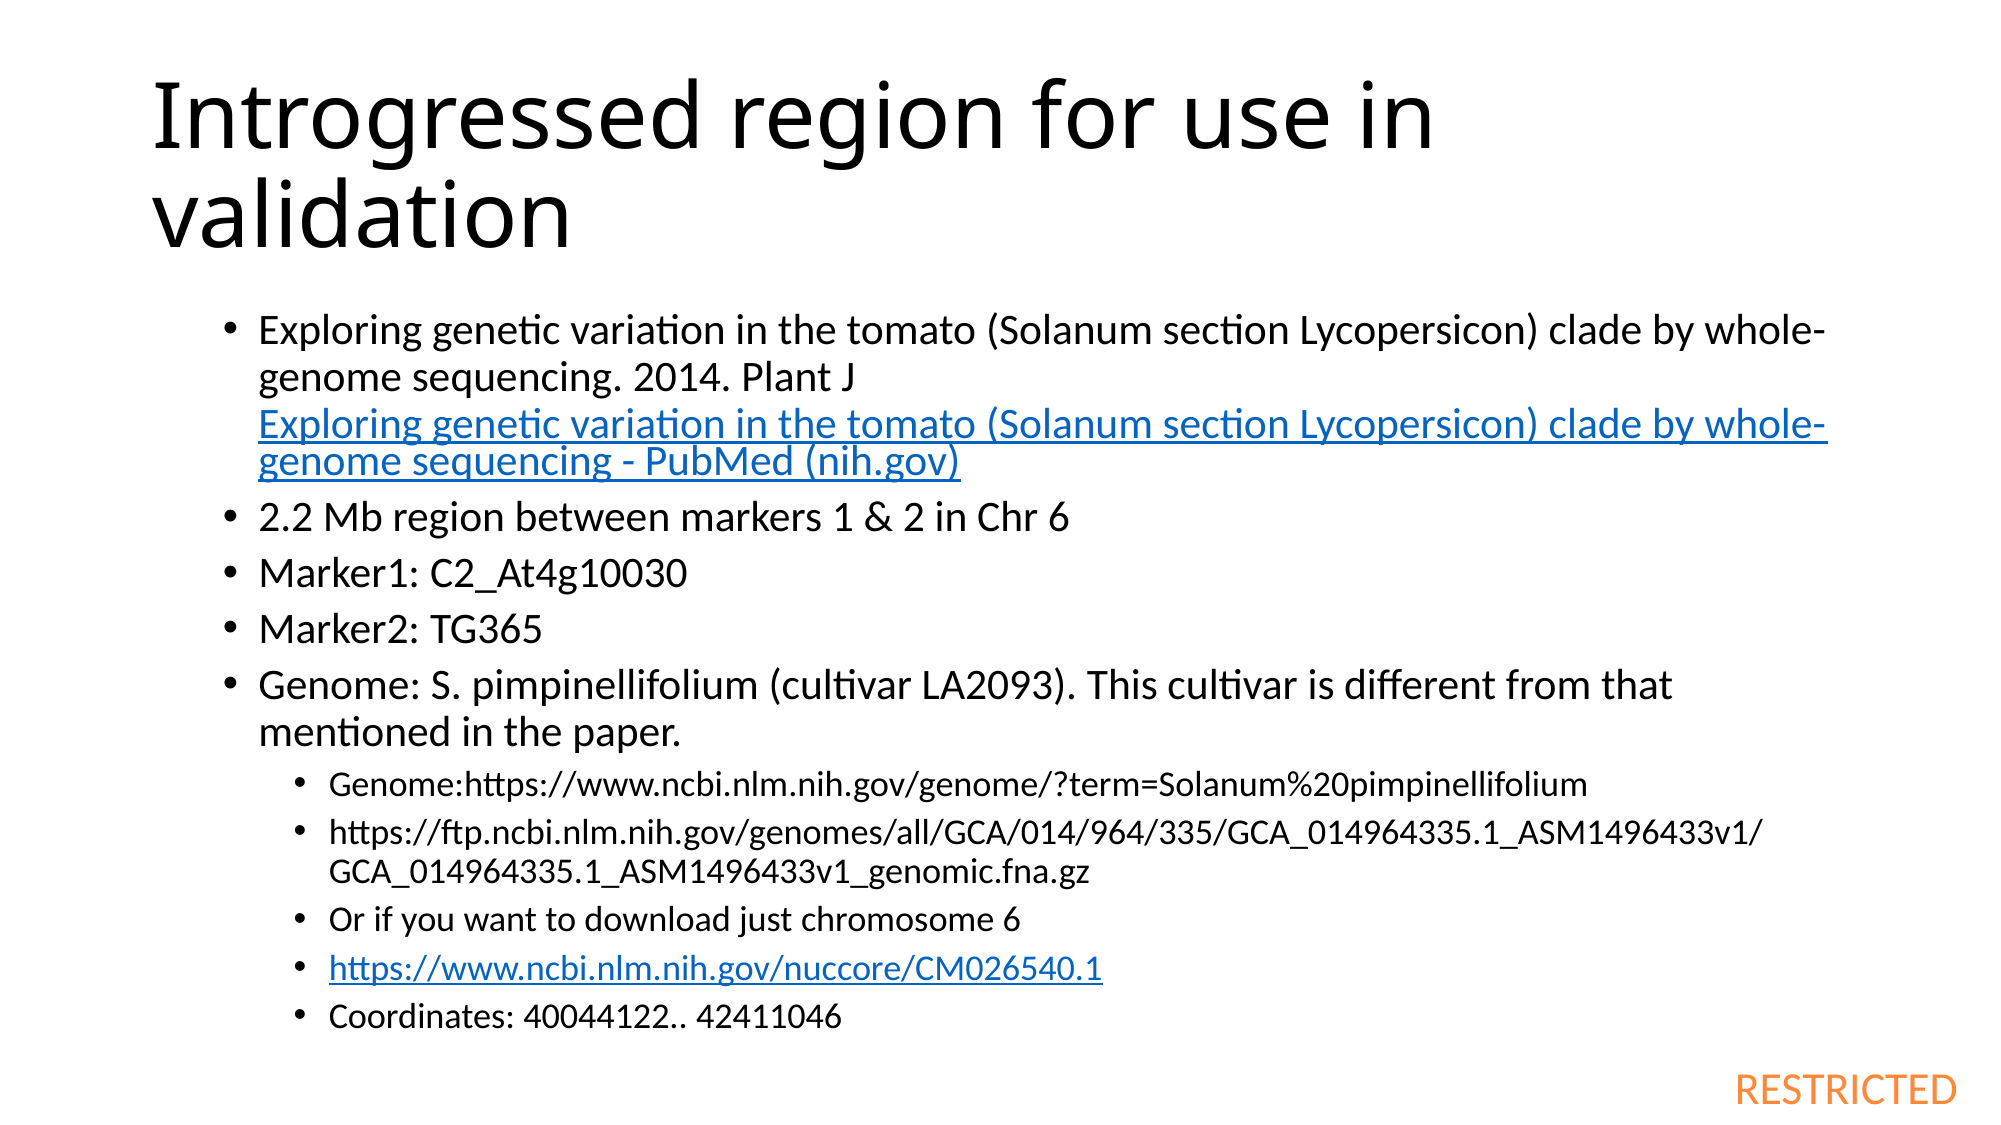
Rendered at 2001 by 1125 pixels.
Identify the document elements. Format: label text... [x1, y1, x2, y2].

list Exploring genetic variation in the tomato (Solanum section Lycopersicon) clade by whole-genome sequencing. 2014. Plant J Exploring genetic variation in the tomato (Solanum section Lycopersicon) clade by whole-genome sequencing - PubMed (nih.gov) 2.2 Mb region between markers 1 & 2 in Chr 6 Marker1: C2_At4g10030 Marker2: TG365 Genome: S. pimpinellifolium (cultivar LA2093). This cultivar is different from that mentioned in the paper. Genome:https://www.ncbi.nlm.nih.gov/genome/?term=Solanum%20pimpinellifolium https://ftp.ncbi.nlm.nih.gov/genomes/all/GCA/014/964/335/GCA_014964335.1_ASM1496433v1/GCA_014964335.1_ASM1496433v1_genomic.fna.gz Or if you want to download just chromosome 6 https://www.ncbi.nlm.nih.gov/nuccore/CM026540.1 Coordinates: 40044122.. 42411046 [137, 299, 1863, 1014]
title Introgressed region for use in validation [137, 59, 1863, 278]
